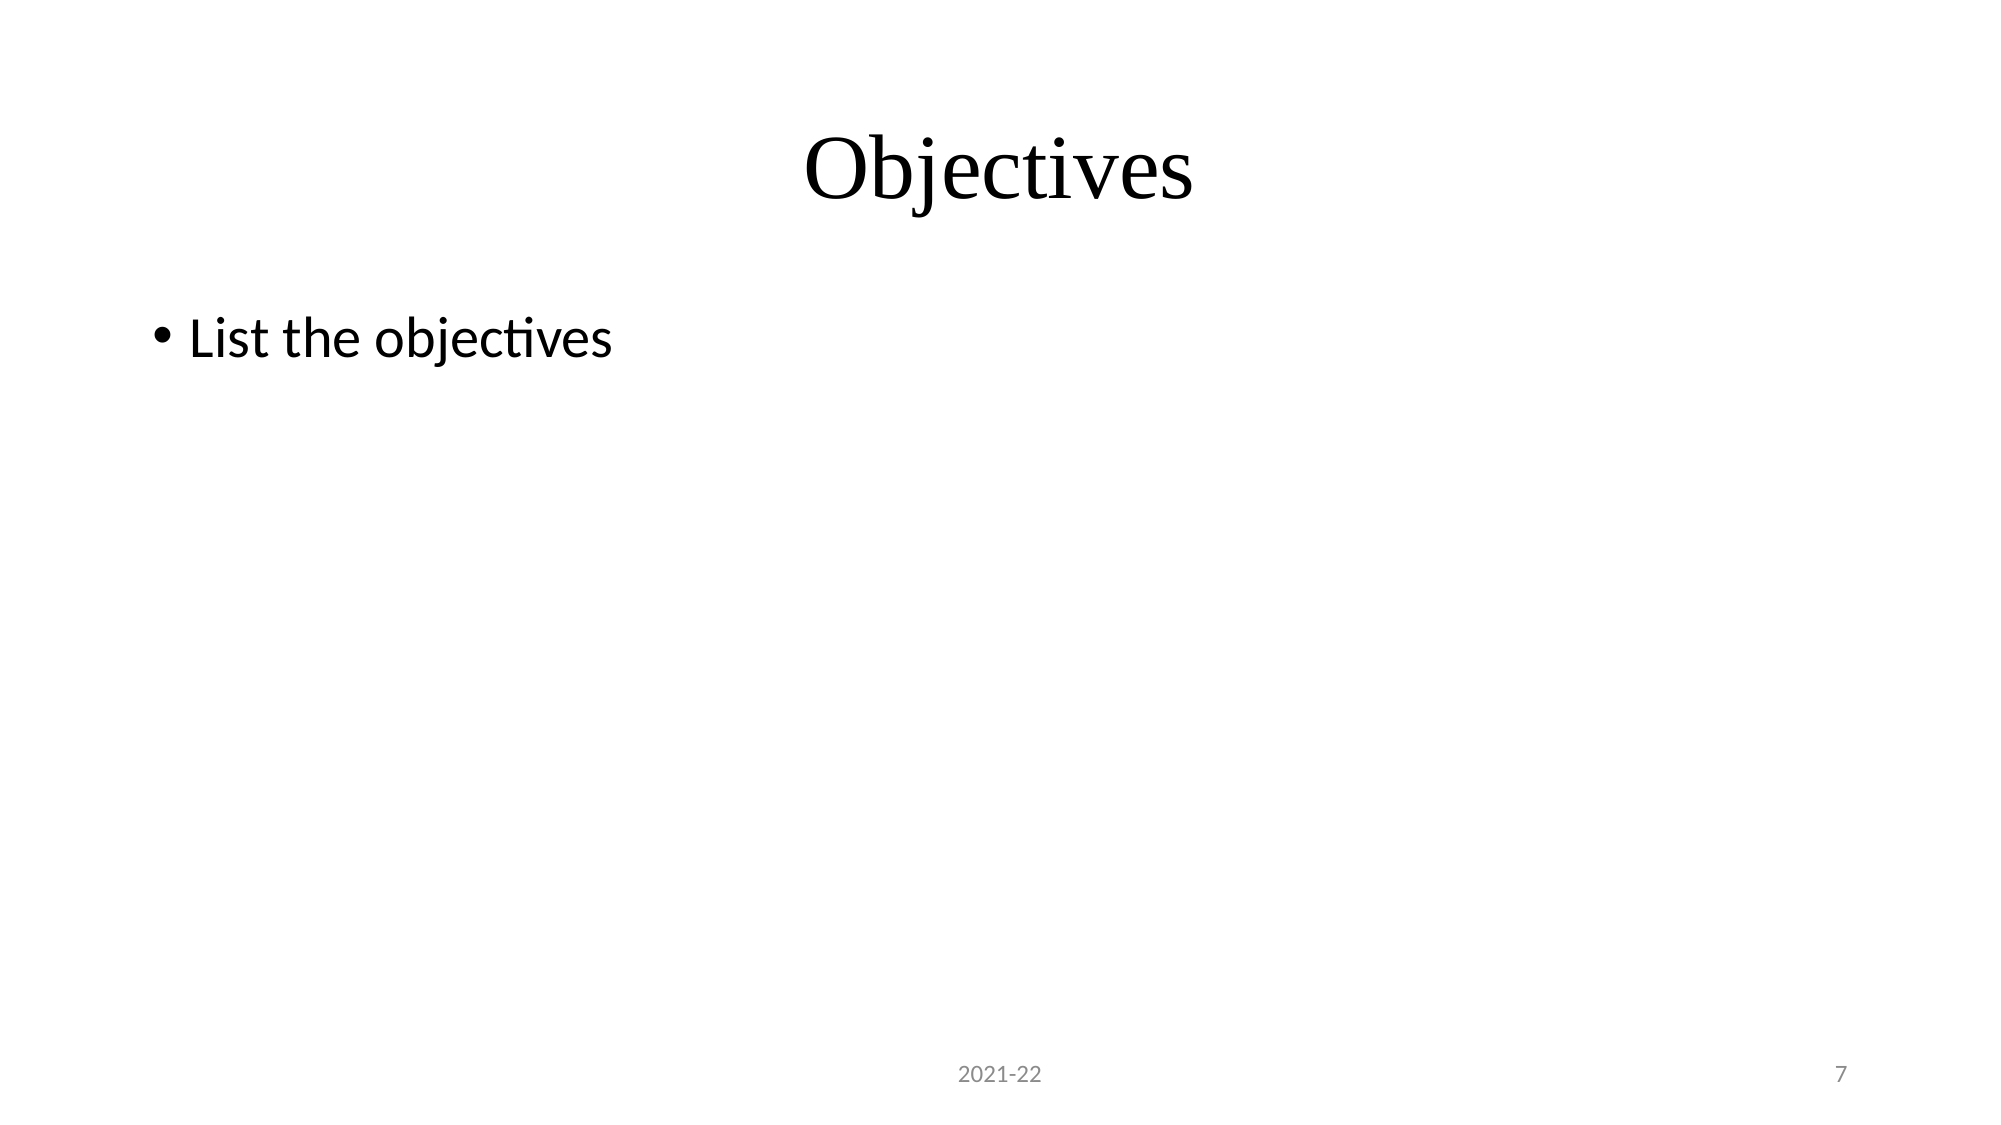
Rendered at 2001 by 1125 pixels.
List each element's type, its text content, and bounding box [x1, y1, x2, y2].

title Objectives [137, 59, 1863, 278]
slide_number 7 [1412, 1042, 1863, 1103]
footer 2021-22 [662, 1042, 1338, 1103]
list List the objectives [137, 299, 1863, 1014]
